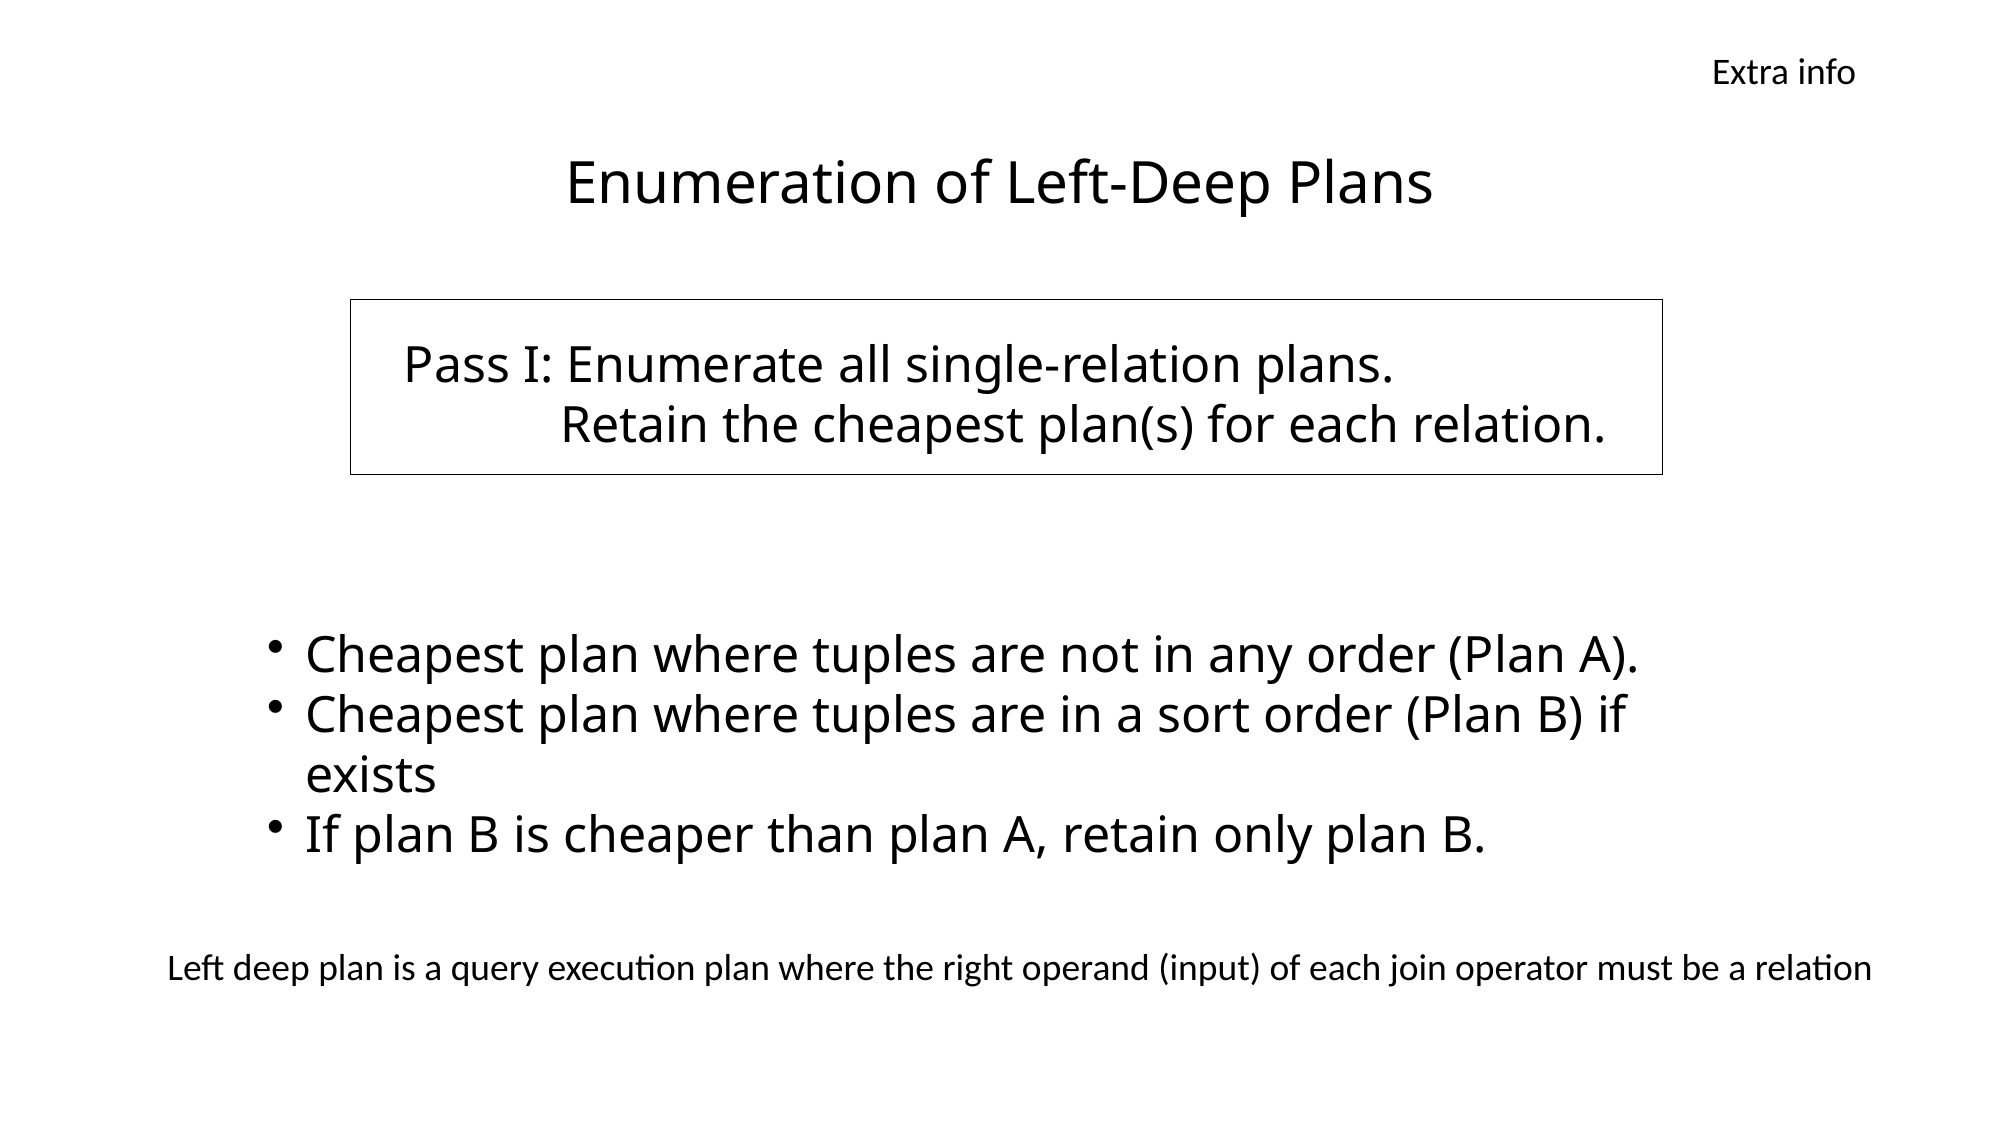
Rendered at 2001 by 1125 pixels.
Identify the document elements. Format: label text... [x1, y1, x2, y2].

text_box Extra info [1697, 40, 1872, 100]
text_box [350, 299, 1663, 475]
text_box Left deep plan is a query execution plan where the right operand (input) of each join operator must be a relation [152, 935, 1890, 996]
text_box Pass I: Enumerate all single-relation plans. Retain the cheapest plan(s) for each relation. [389, 324, 1623, 460]
text_box Enumeration of Left-Deep Plans [550, 137, 1450, 223]
text_box Cheapest plan where tuples are not in any order (Plan A). Cheapest plan where tuples are in a sort order (Plan B) if exists If plan B is cheaper than plan A, retain only plan B. [252, 615, 1746, 871]
